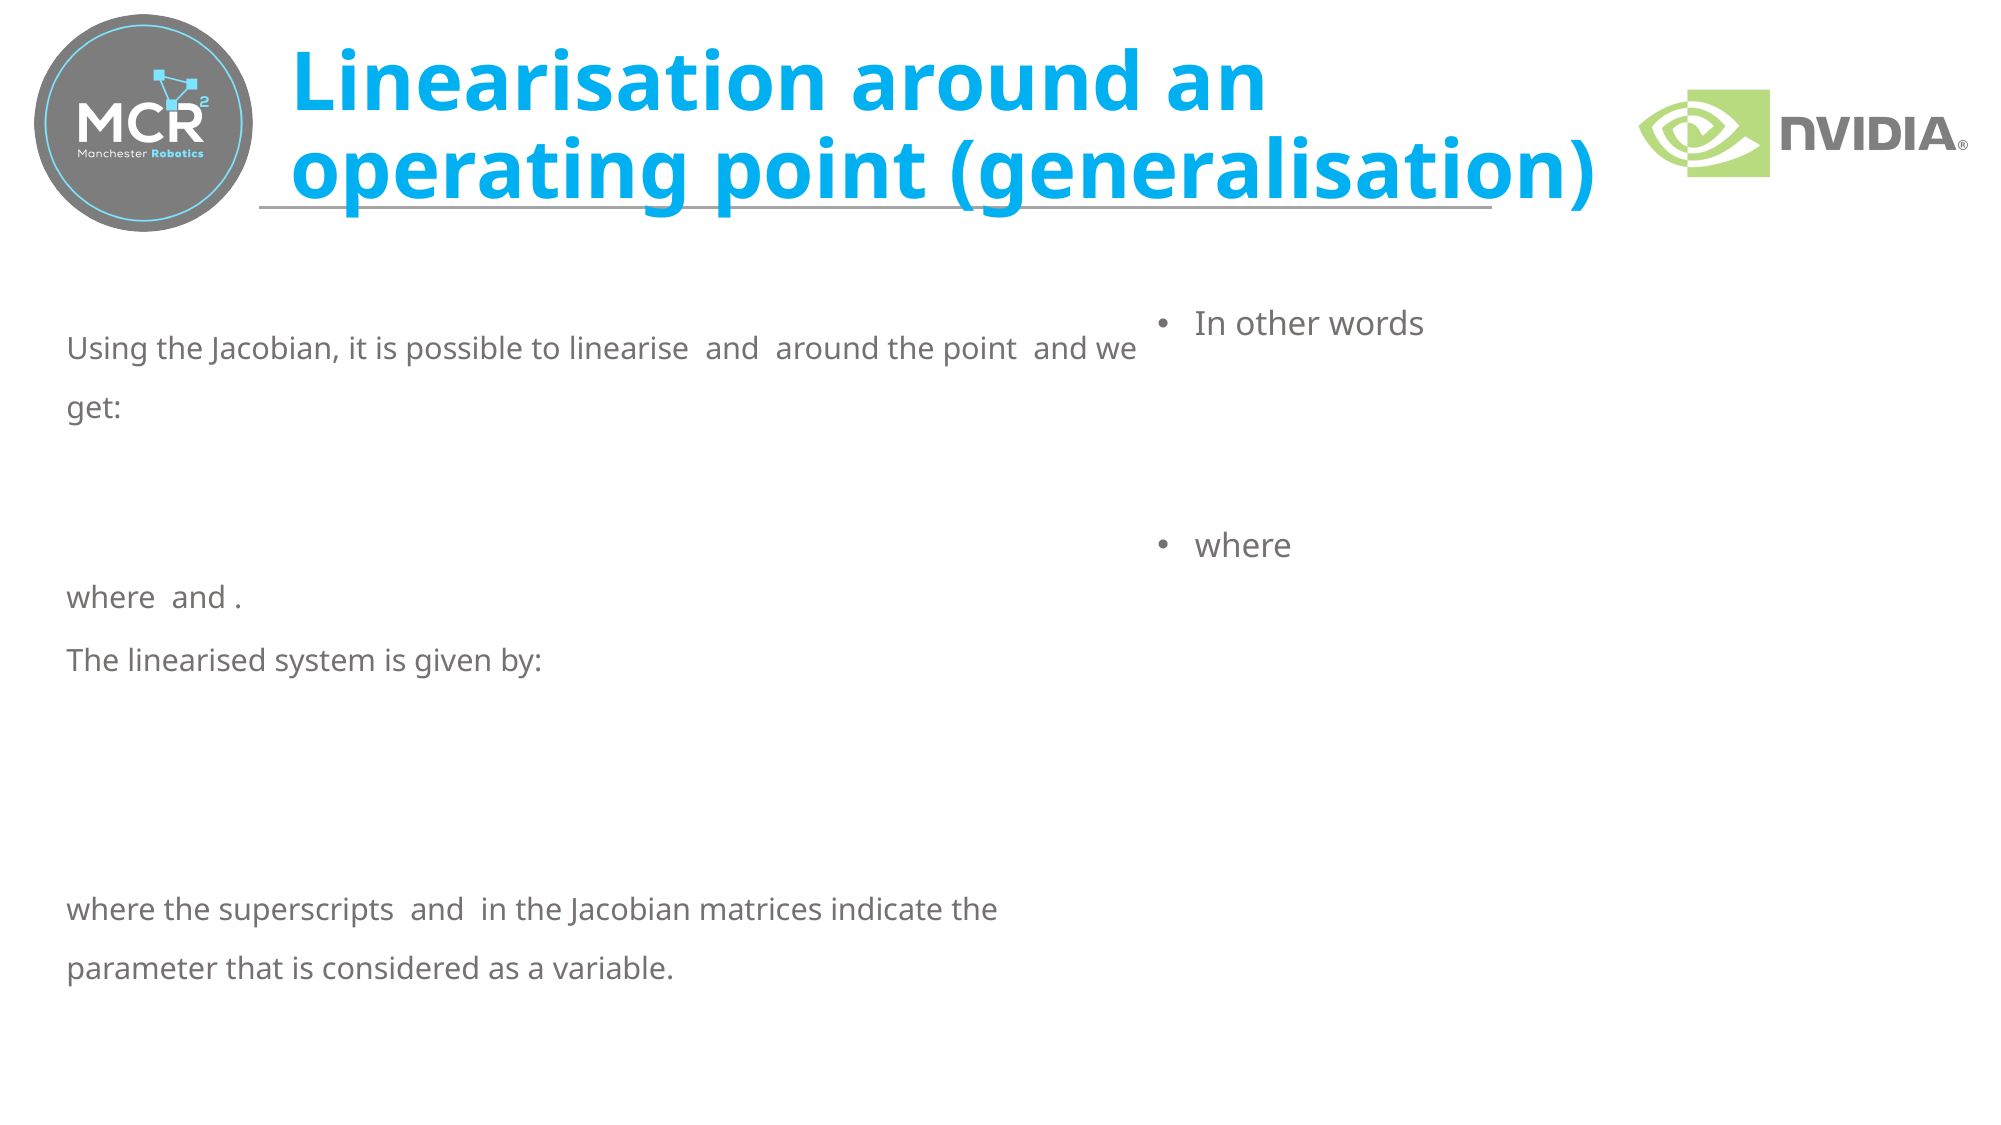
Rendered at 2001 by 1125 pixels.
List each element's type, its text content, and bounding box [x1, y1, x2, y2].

title Linearisation around an operating point (generalisation) [275, 19, 1615, 238]
